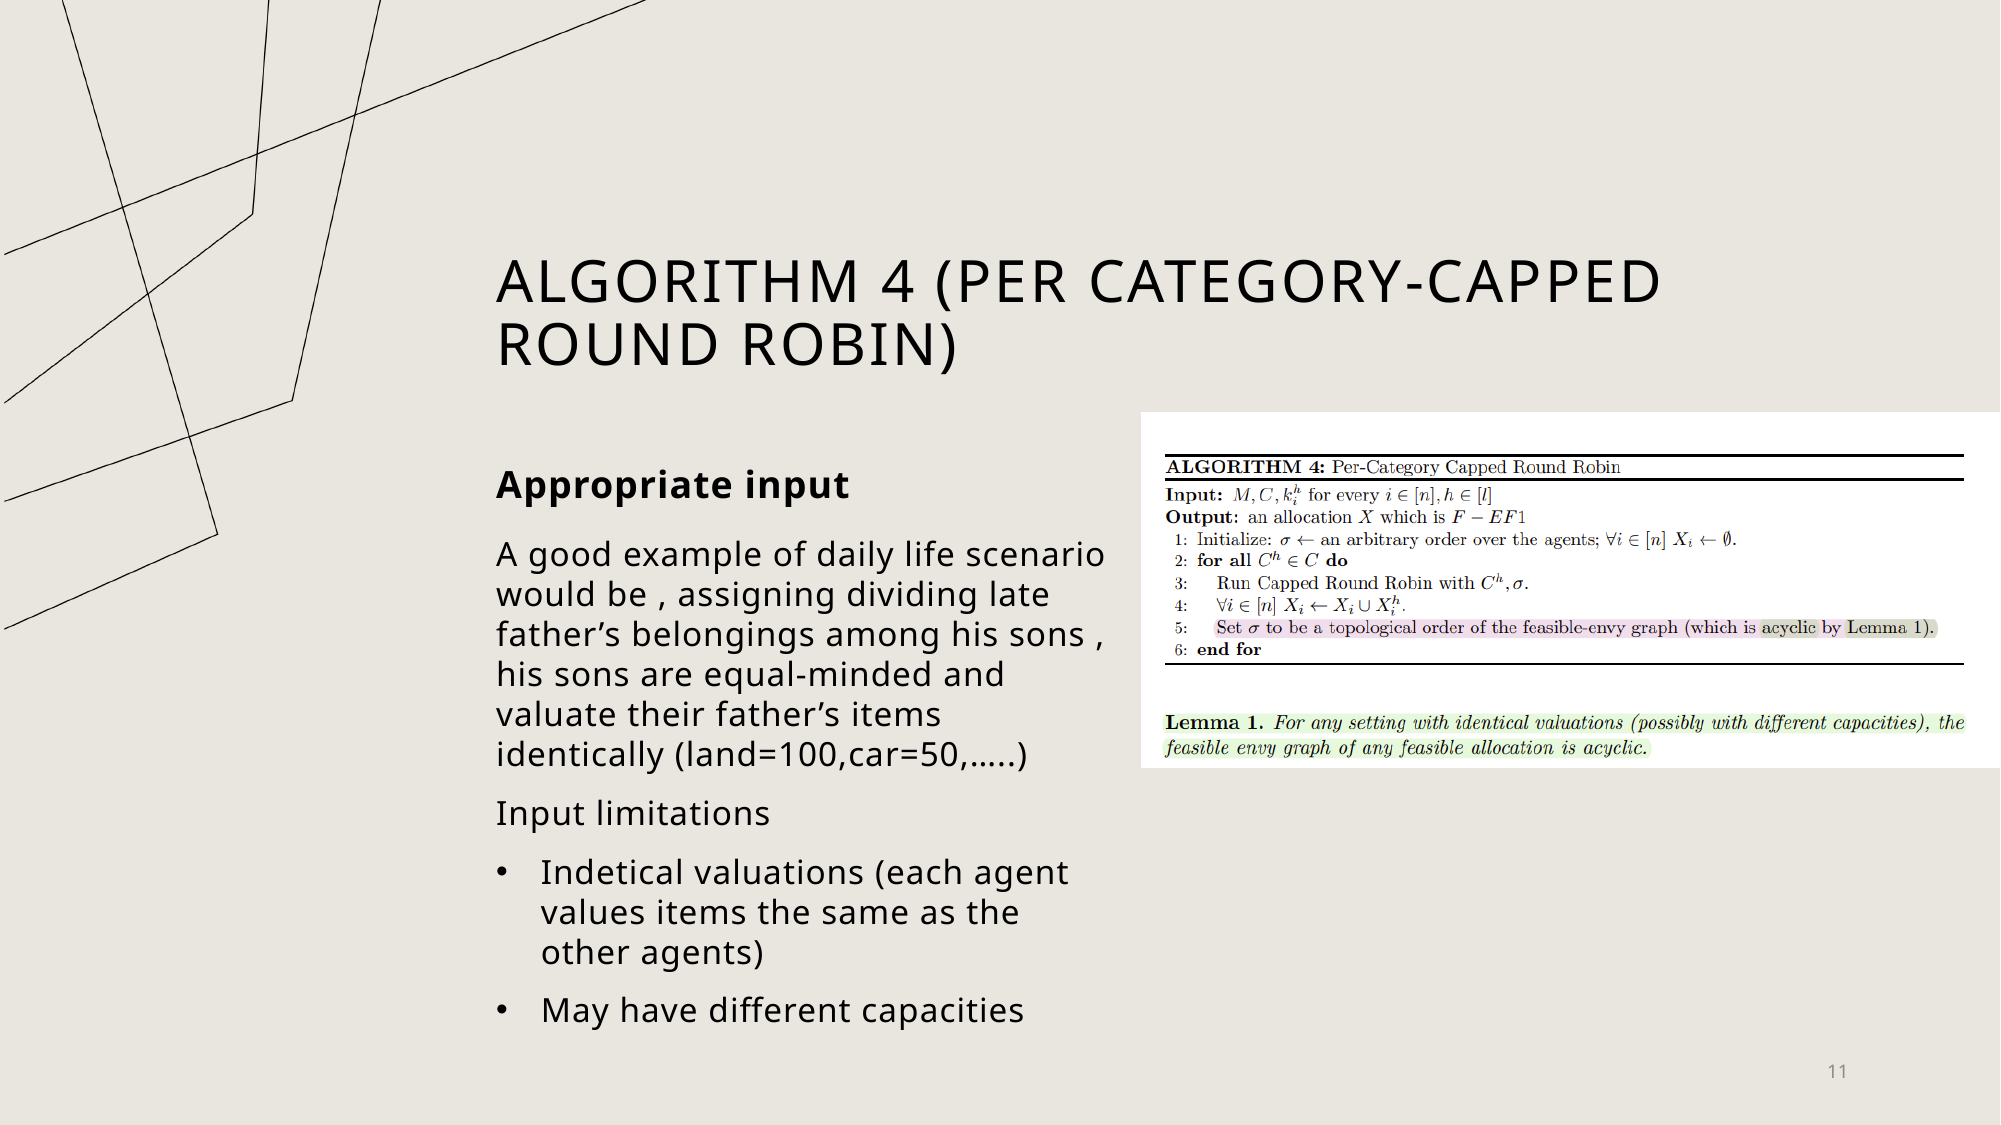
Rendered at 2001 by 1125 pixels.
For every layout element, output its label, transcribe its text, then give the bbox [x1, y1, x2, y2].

slide_number 11 [1701, 1042, 1864, 1103]
list Appropriate input [481, 458, 1125, 533]
picture [4, 0, 676, 642]
title Algorithm 4 (per category-capped round robin) [481, 93, 1863, 386]
picture [1140, 412, 2000, 768]
list A good example of daily life scenario would be , assigning dividing late father’s belongings among his sons , his sons are equal-minded and valuate their father’s items identically (land=100,car=50,…..) Input limitations Indetical valuations (each agent values items the same as the other agents) May have different capacities [481, 533, 1129, 1064]
